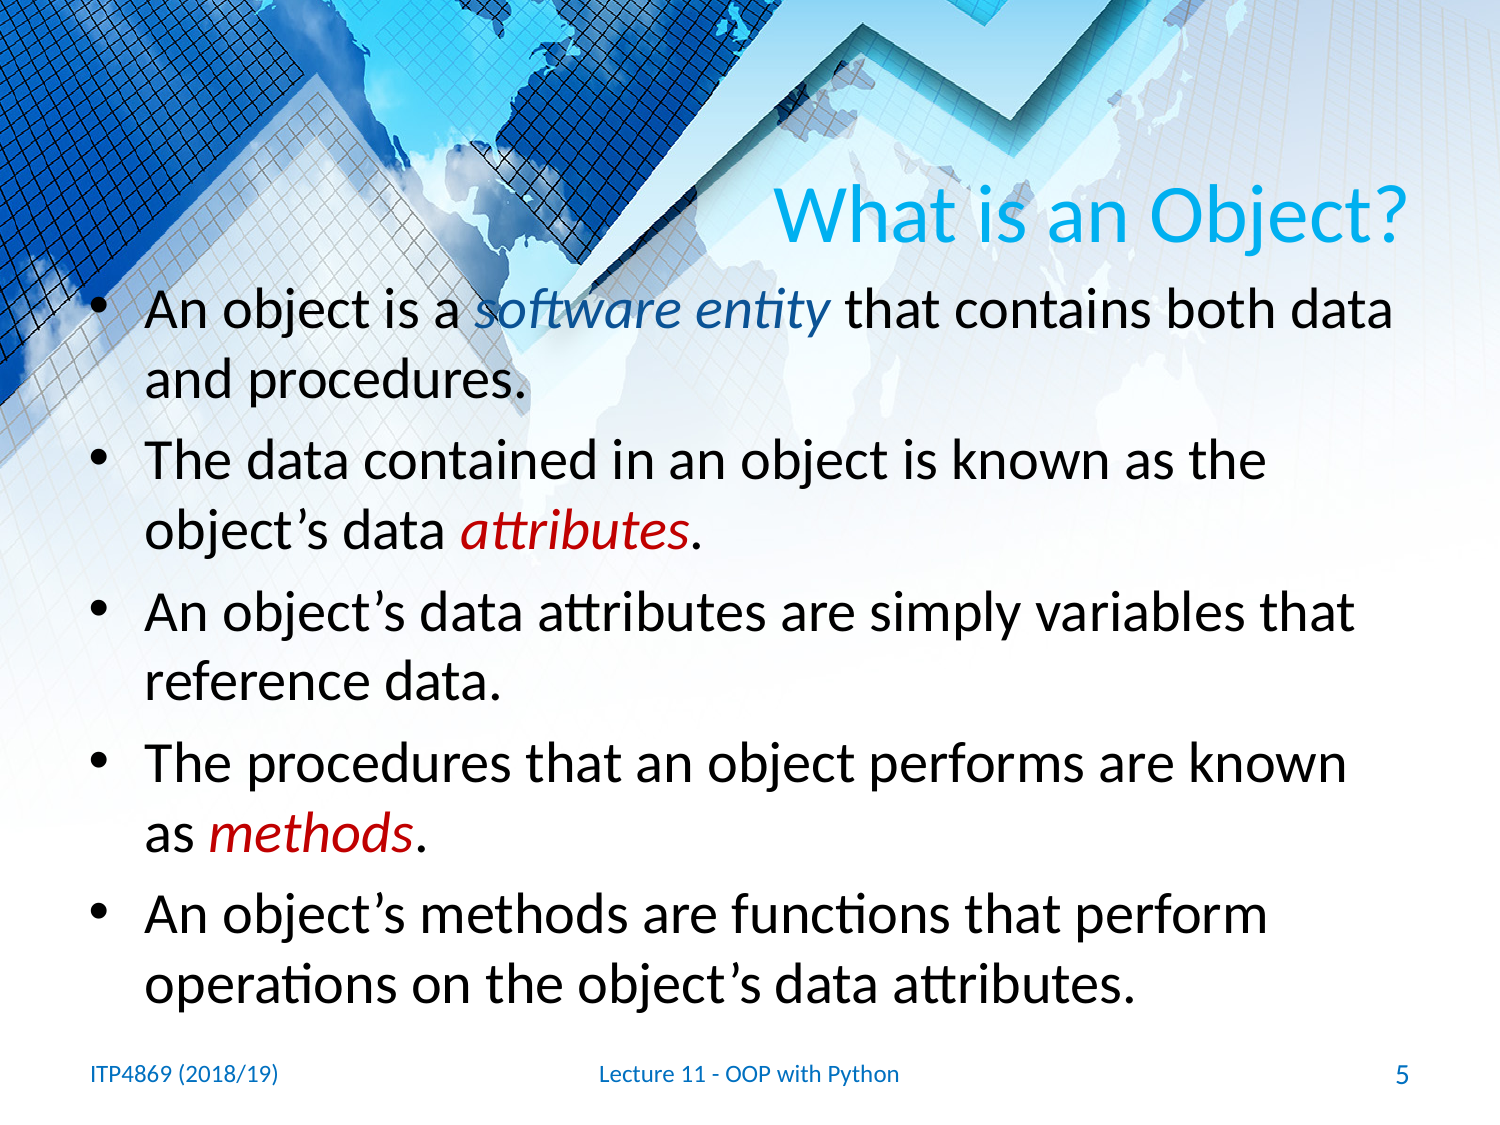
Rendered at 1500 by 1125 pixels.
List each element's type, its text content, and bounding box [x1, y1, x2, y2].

picture [0, 0, 1500, 1125]
slide_number 5 [1074, 1042, 1425, 1103]
slide_number ITP4869 (2018/19) [75, 1042, 425, 1103]
title What is an Object? [73, 128, 1427, 262]
footer Lecture 11 - OOP with Python [512, 1042, 988, 1103]
list An object is a software entity that contains both data and procedures. The data contained in an object is known as the object’s data attributes. An object’s data attributes are simply variables that reference data. The procedures that an object performs are known as methods. An object’s methods are functions that perform operations on the object’s data attributes. [73, 262, 1427, 1064]
